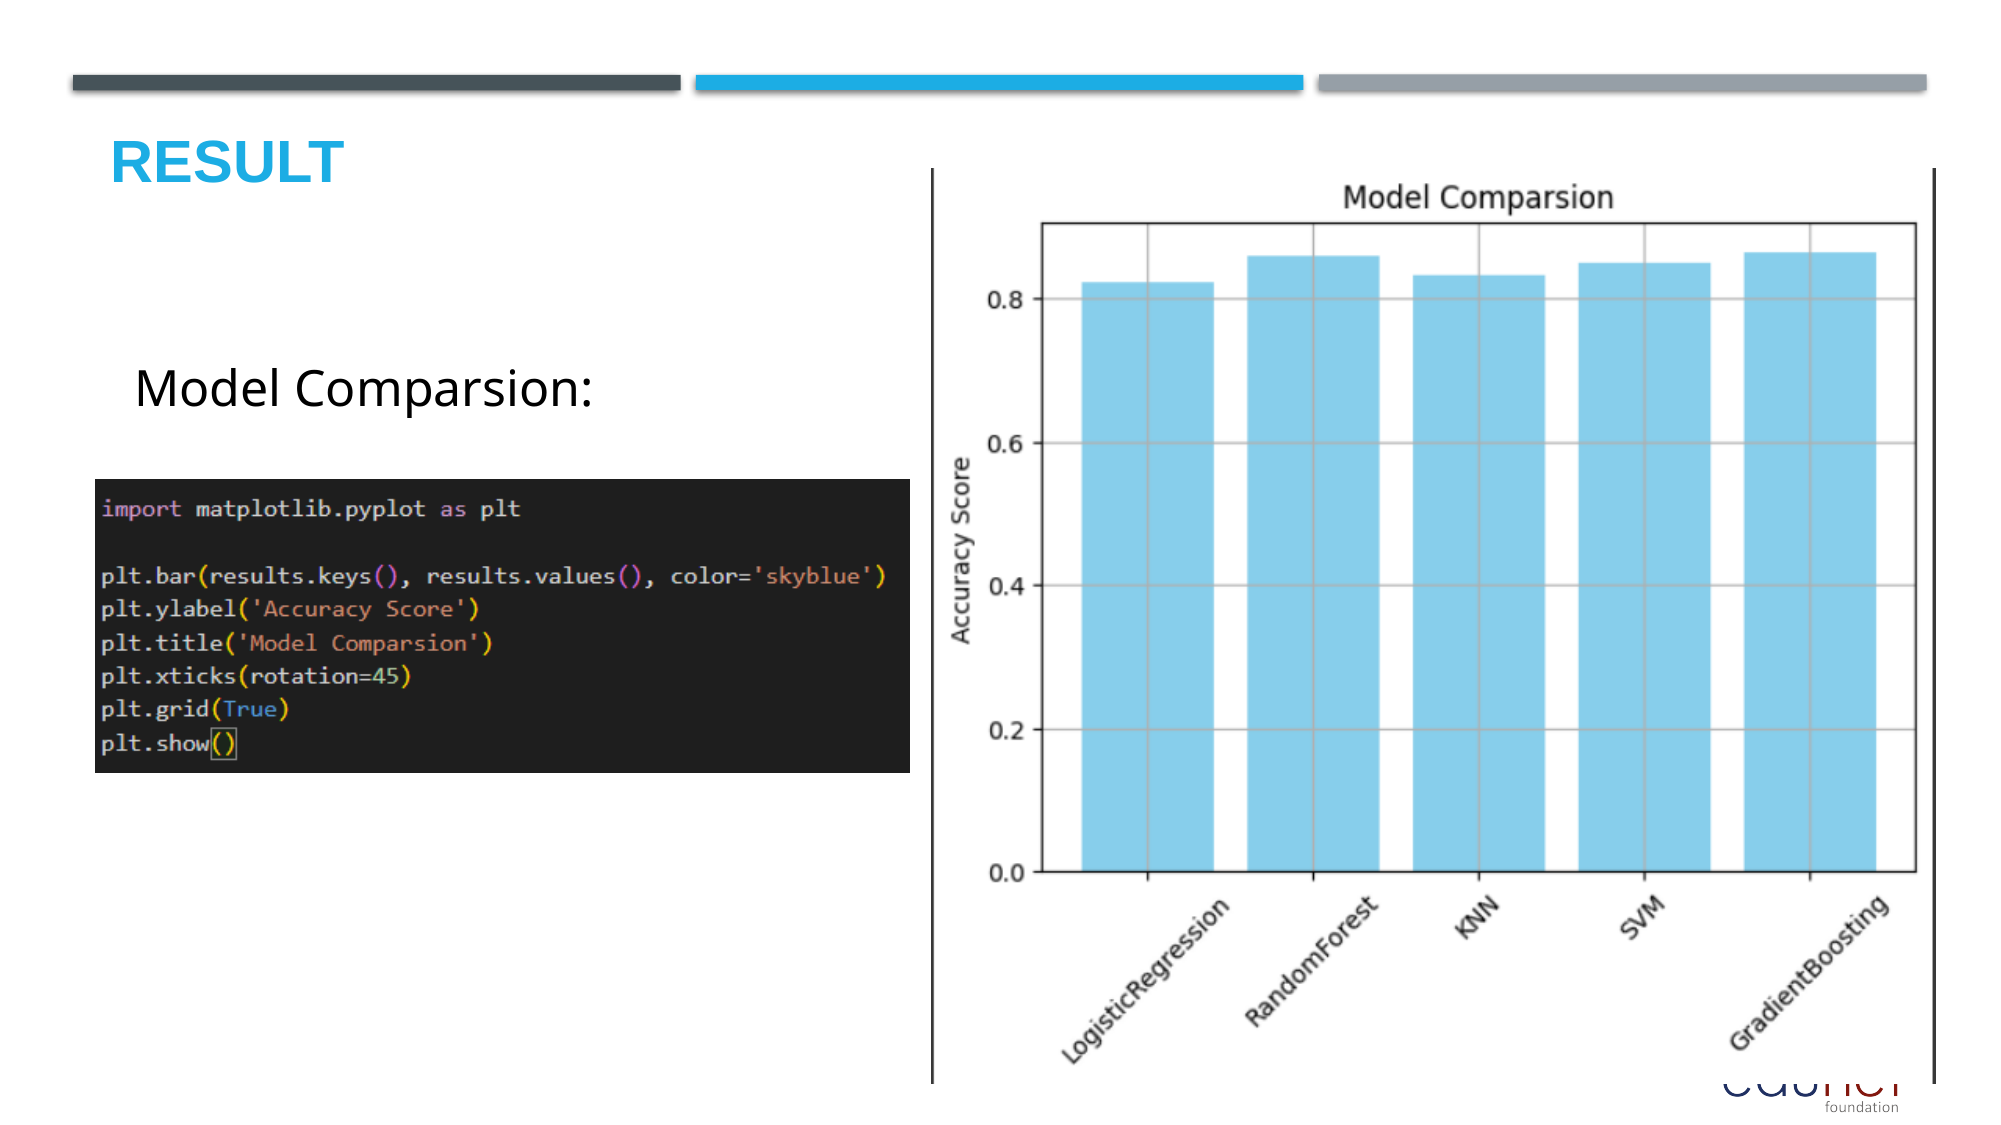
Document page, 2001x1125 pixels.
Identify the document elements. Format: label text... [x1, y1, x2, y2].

picture [931, 167, 1936, 1116]
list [94, 478, 910, 774]
title Result [95, 115, 1905, 203]
text_box Model Comparsion: [119, 349, 618, 425]
